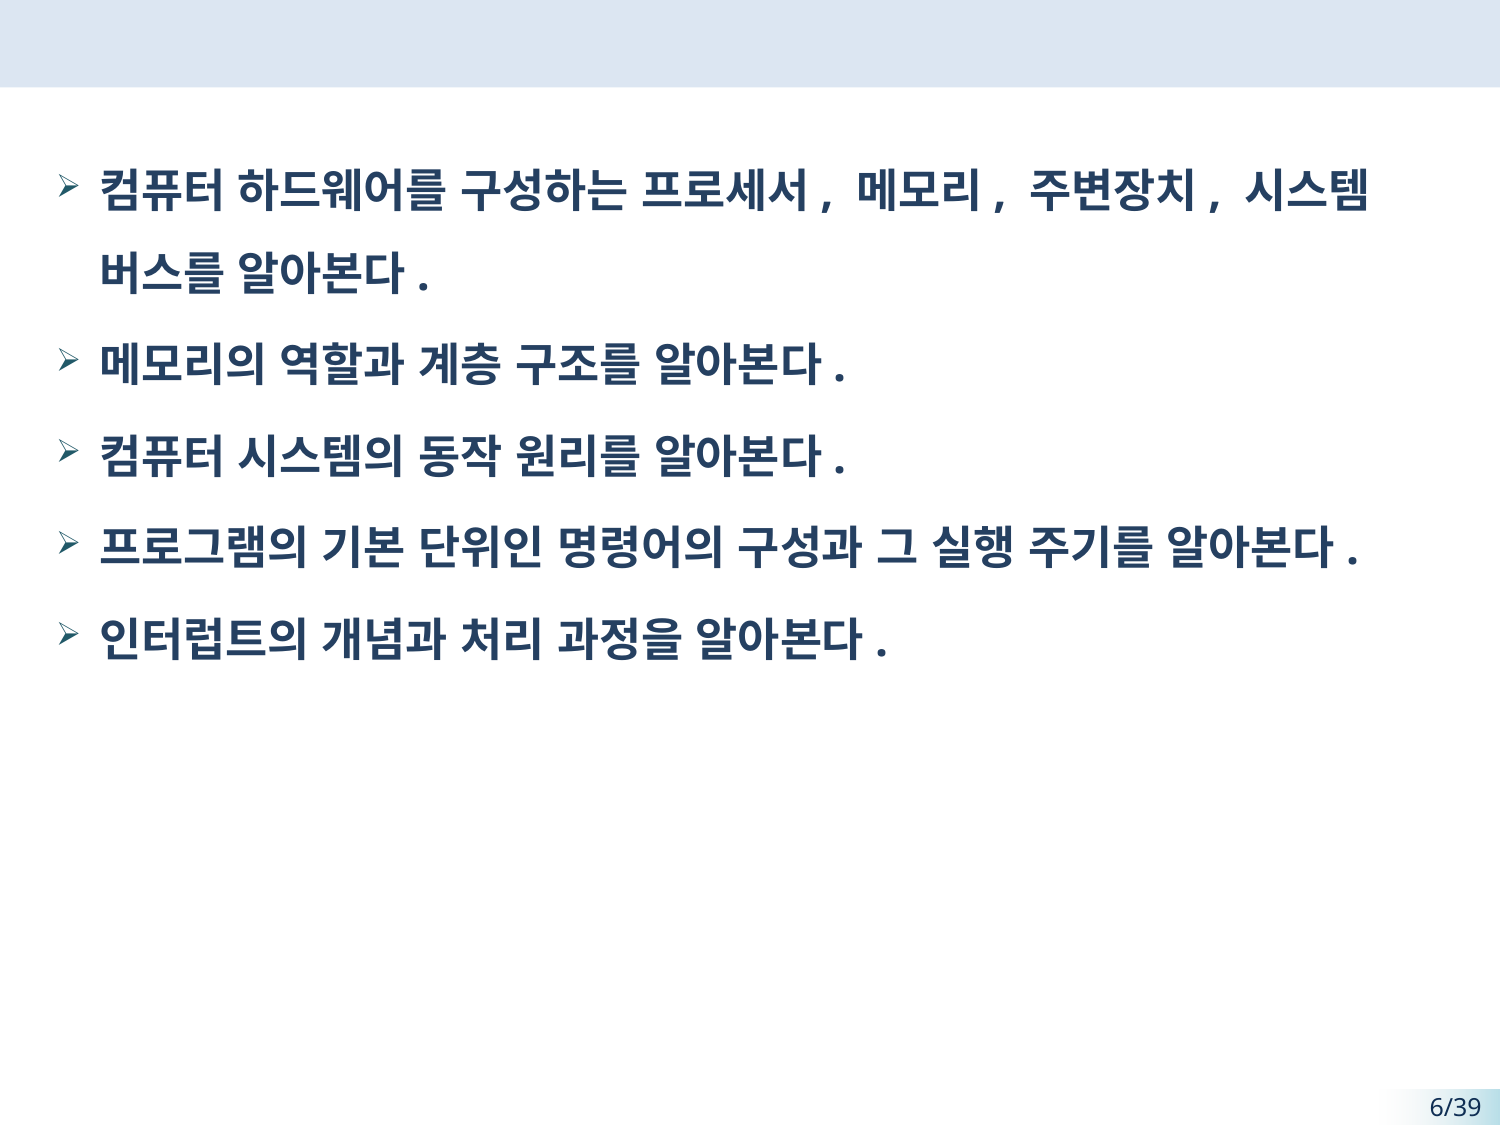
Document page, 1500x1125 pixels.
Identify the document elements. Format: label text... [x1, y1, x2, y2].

list 컴퓨터 하드웨어를 구성하는 프로세서, 메모리, 주변장치, 시스템 버스를 알아본다. 메모리의 역할과 계층 구조를 알아본다. 컴퓨터 시스템의 동작 원리를 알아본다. 프로그램의 기본 단위인 명령어의 구성과 그 실행 주기를 알아본다. 인터럽트의 개념과 처리 과정을 알아본다. [10, 126, 1481, 1057]
